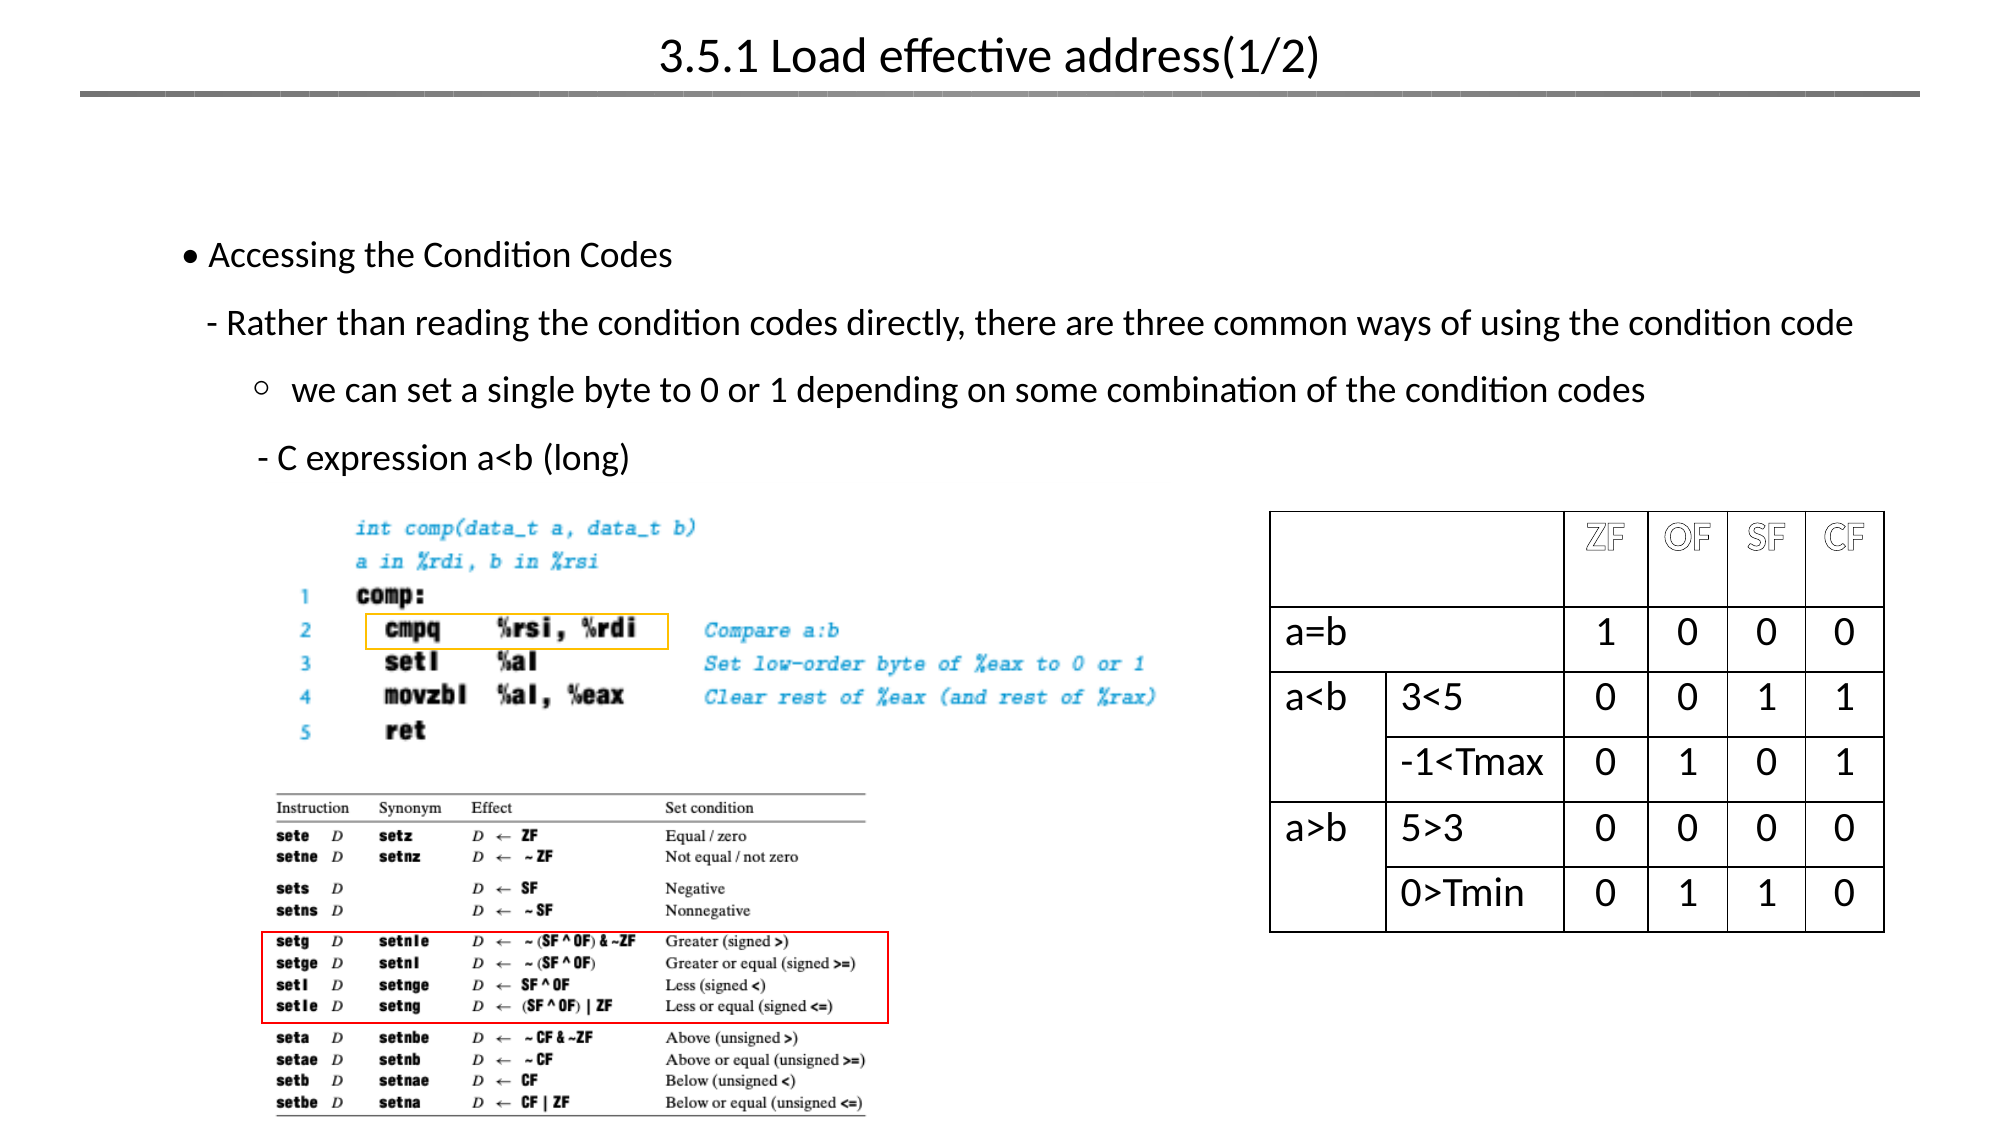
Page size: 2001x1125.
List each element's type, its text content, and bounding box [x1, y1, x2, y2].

text_box [78, 89, 1922, 99]
picture [265, 481, 1171, 765]
table_header CF [1806, 512, 1883, 606]
text_box • Accessing the Condition Codes - Rather than reading the condition codes directly, there are three common ways of using the condition code ￮ we can set a single byte to 0 or 1 depending on some combination of the condition codes - C expression a<b (long) [166, 200, 1942, 486]
text_box 3.5.1 Load effective address(1/2) [643, 14, 1357, 90]
table_header ZF [1565, 512, 1647, 606]
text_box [261, 780, 888, 1125]
table_cell a>b [1271, 803, 1385, 931]
table_cell a<b [1271, 673, 1385, 801]
table_cell 0 [1728, 608, 1805, 671]
table_cell 0 [1565, 803, 1647, 866]
table_cell 0 [1806, 803, 1883, 866]
table_cell 3<5 [1387, 673, 1563, 736]
table_cell 0 [1728, 803, 1805, 866]
table_cell 0>Tmin [1387, 868, 1563, 931]
table_cell 0 [1649, 803, 1727, 866]
table_cell 1 [1728, 868, 1805, 931]
table_cell 1 [1649, 738, 1727, 801]
table_cell 0 [1649, 673, 1727, 736]
table_cell 5>3 [1387, 803, 1563, 866]
table_header SF [1728, 512, 1805, 606]
table_cell -1<Tmax [1387, 738, 1563, 801]
table_cell 1 [1649, 868, 1727, 931]
table_cell 0 [1728, 738, 1805, 801]
table_cell 0 [1565, 738, 1647, 801]
table_header [1271, 512, 1563, 606]
table_cell 1 [1728, 673, 1805, 736]
table_cell 0 [1565, 673, 1647, 736]
table_cell 0 [1806, 608, 1883, 671]
table_cell 1 [1806, 738, 1883, 801]
table_cell 1 [1806, 673, 1883, 736]
table_cell 0 [1565, 868, 1647, 931]
table_header OF [1649, 512, 1727, 606]
table_cell 0 [1806, 868, 1883, 931]
table_cell 1 [1565, 608, 1647, 671]
table_cell a=b [1271, 608, 1563, 671]
table_cell 0 [1649, 608, 1727, 671]
